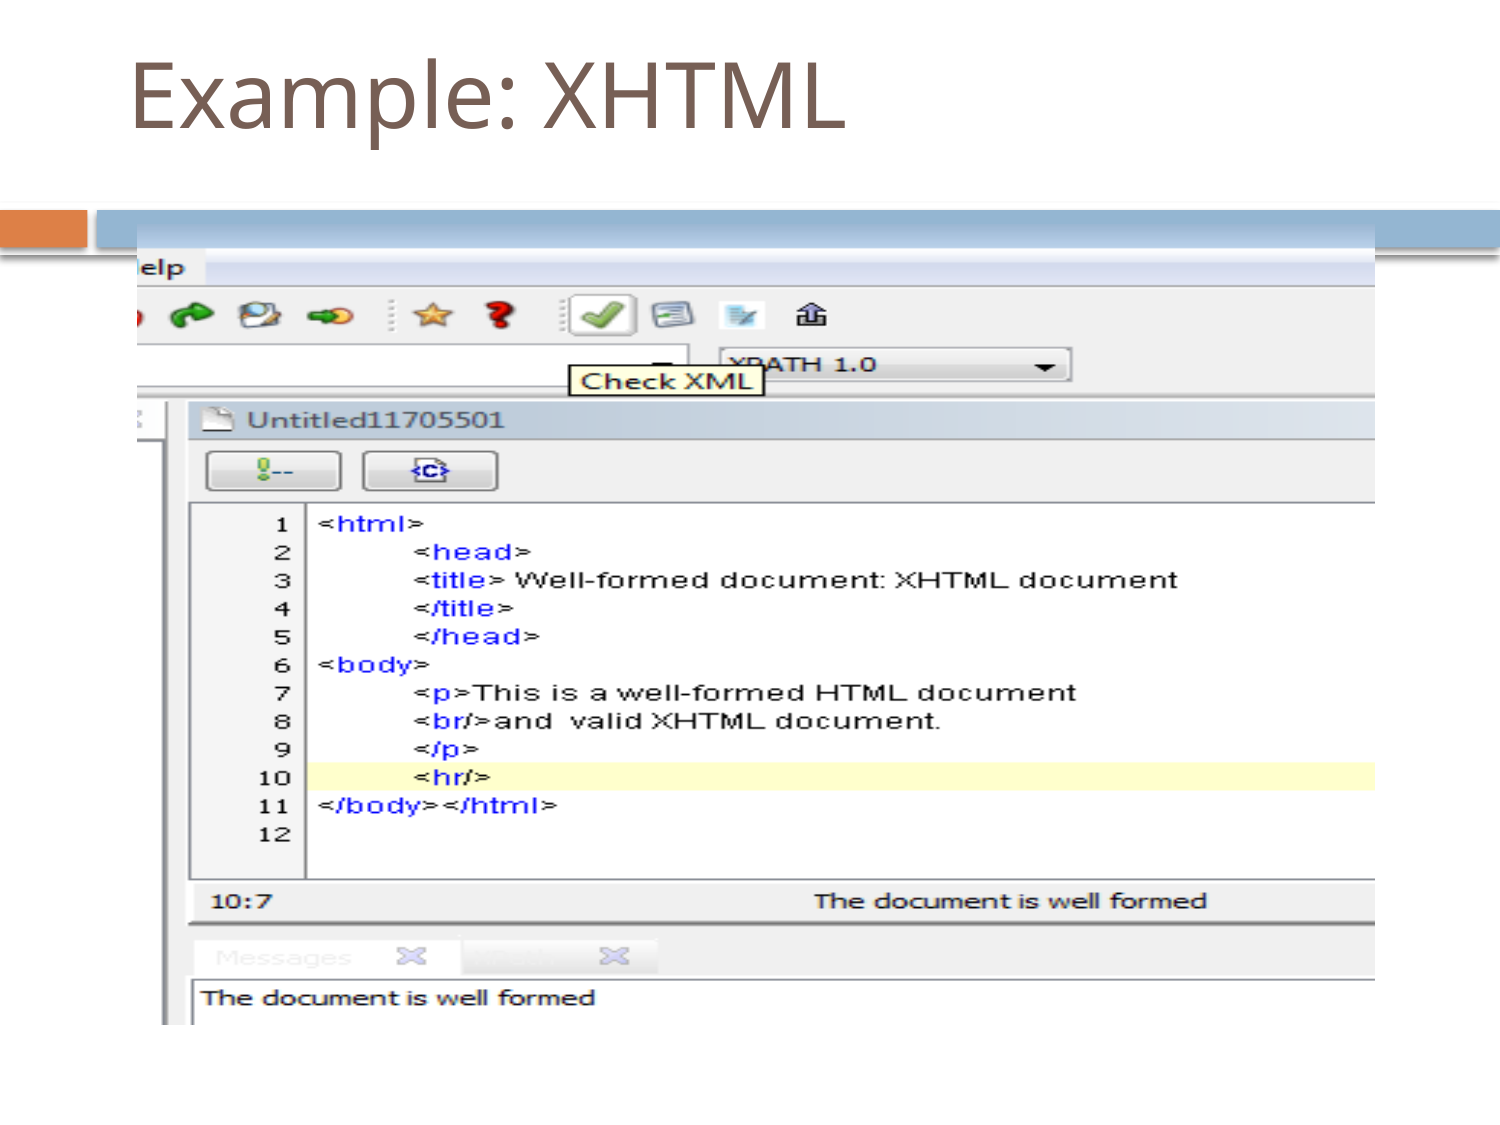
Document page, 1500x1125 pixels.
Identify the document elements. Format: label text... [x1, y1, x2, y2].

title Example: XHTML [112, 23, 1388, 161]
picture [137, 224, 1376, 1026]
